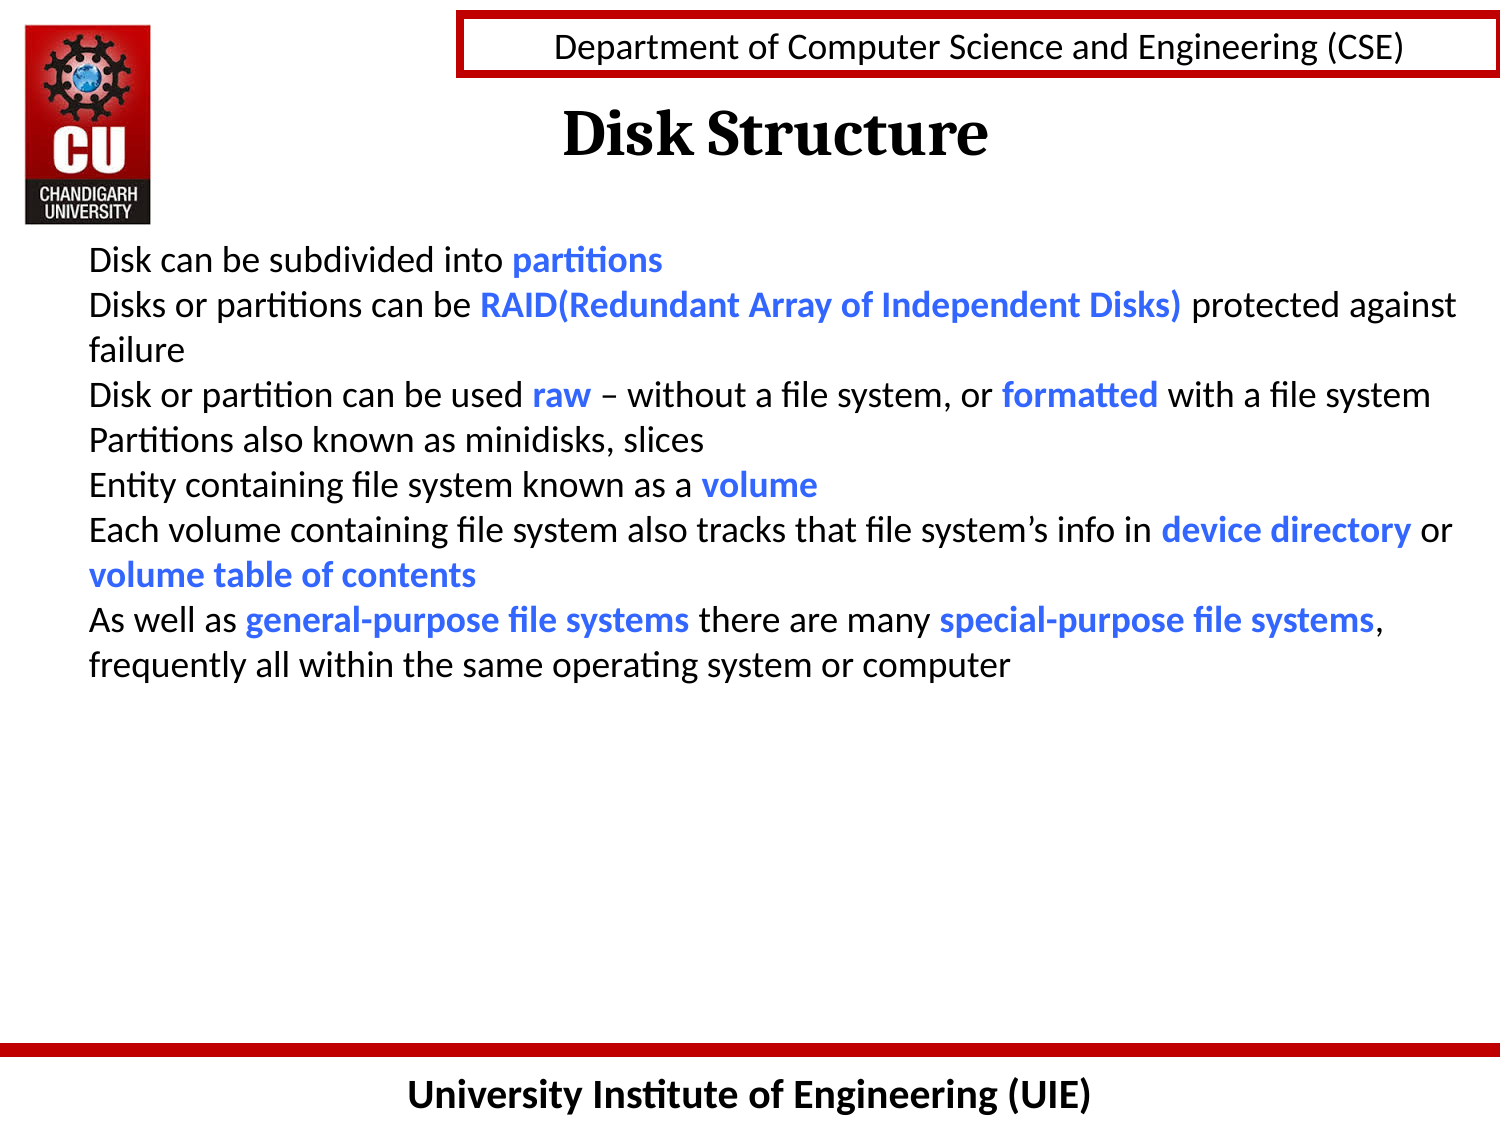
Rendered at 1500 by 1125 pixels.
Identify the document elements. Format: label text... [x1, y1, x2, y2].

title Disk Structure [101, 82, 1452, 177]
list Disk can be subdivided into partitions Disks or partitions can be RAID(Redundant Array of Independent Disks) protected against failure Disk or partition can be used raw – without a file system, or formatted with a file system Partitions also known as minidisks, slices Entity containing file system known as a volume Each volume containing file system also tracks that file system’s info in device directory or volume table of contents As well as general-purpose file systems there are many special-purpose file systems, frequently all within the same operating system or computer [73, 227, 1500, 935]
picture [24, 24, 151, 225]
